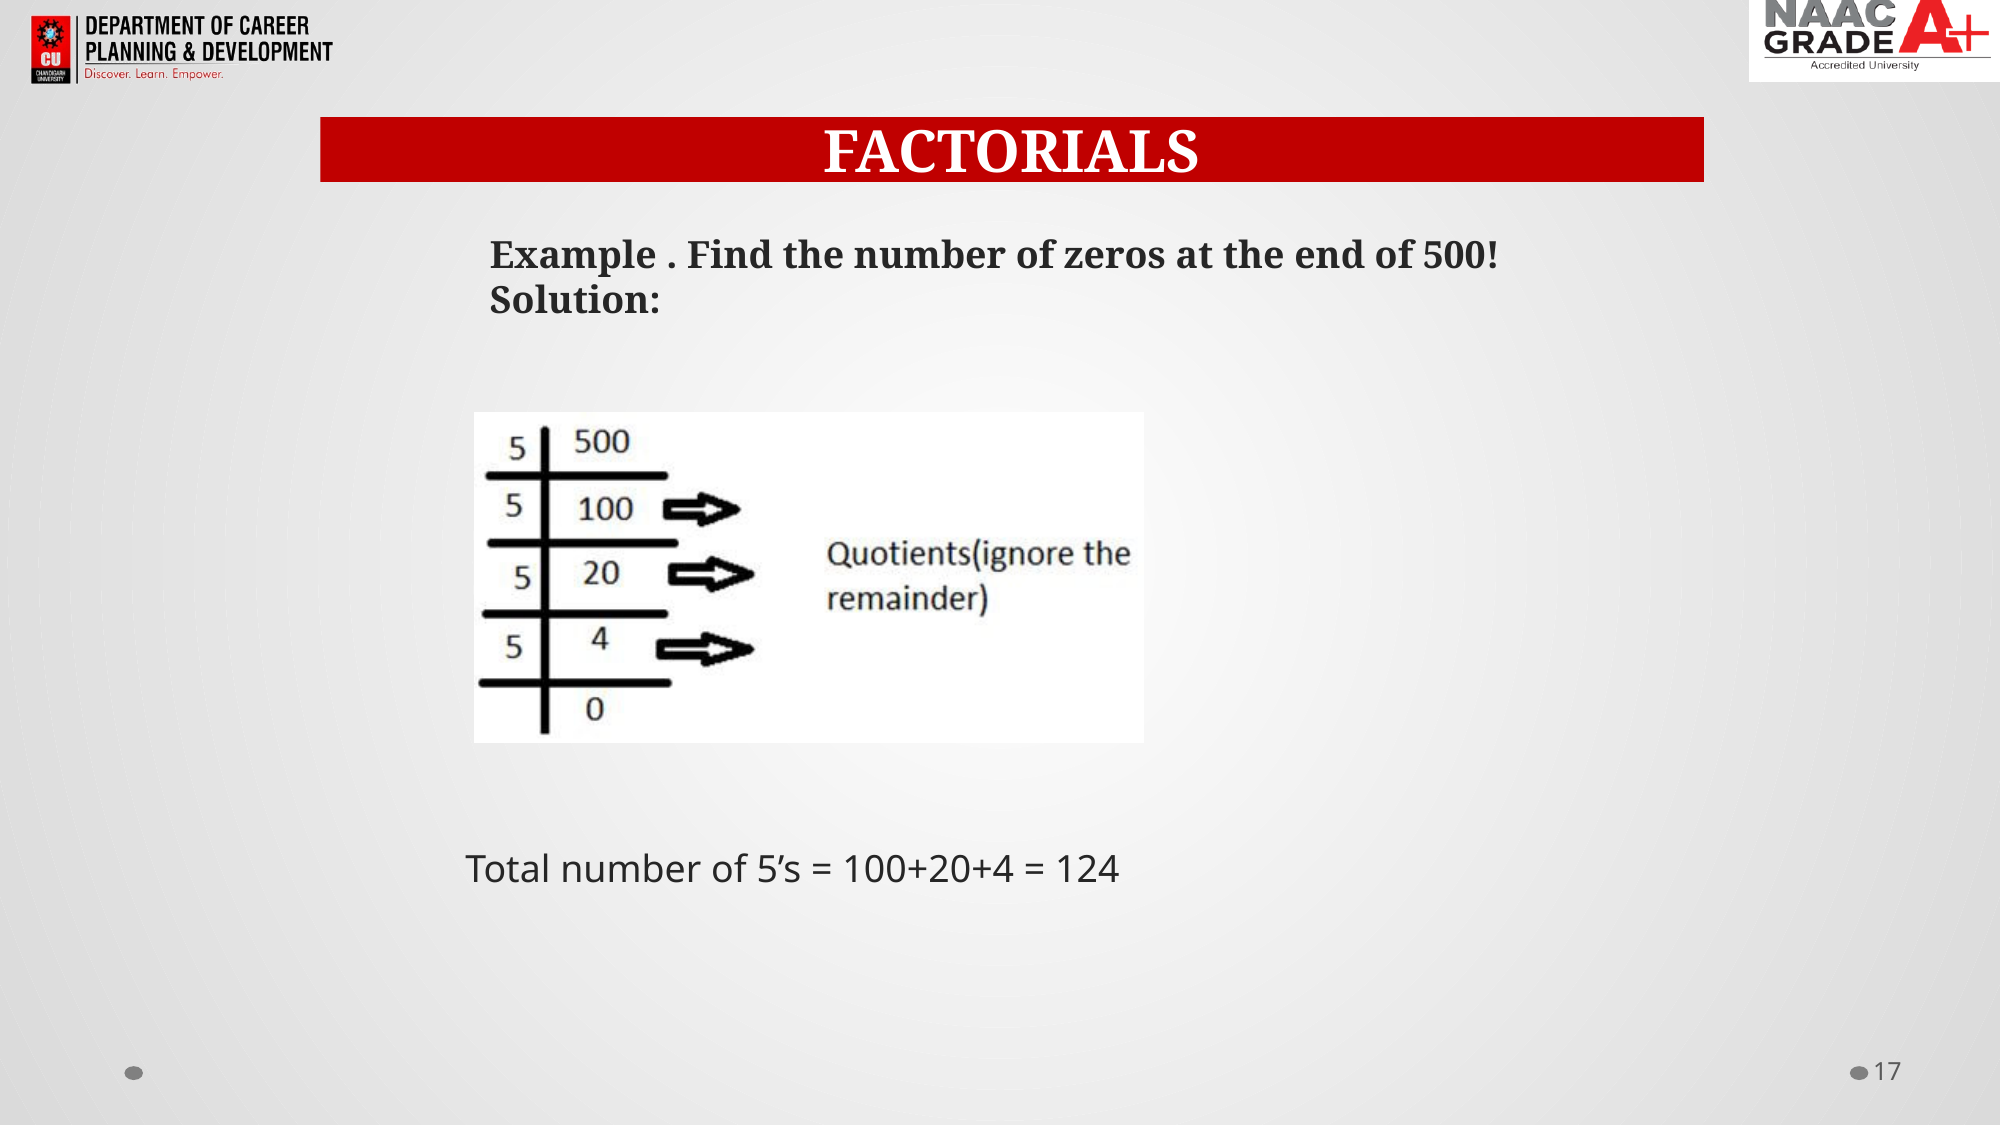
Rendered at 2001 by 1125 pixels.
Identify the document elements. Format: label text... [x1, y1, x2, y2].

picture [1749, 0, 2000, 82]
text_box Total number of 5’s = 100+20+4 = 124 [450, 837, 1136, 898]
title [362, 342, 1676, 1125]
text_box Example . Find the number of zeros at the end of 500! Solution: [474, 223, 1638, 329]
slide_number 17 [1868, 1042, 1992, 1103]
picture [474, 412, 1144, 743]
picture [23, 0, 349, 100]
text_box FACTORIALS [318, 115, 1706, 184]
